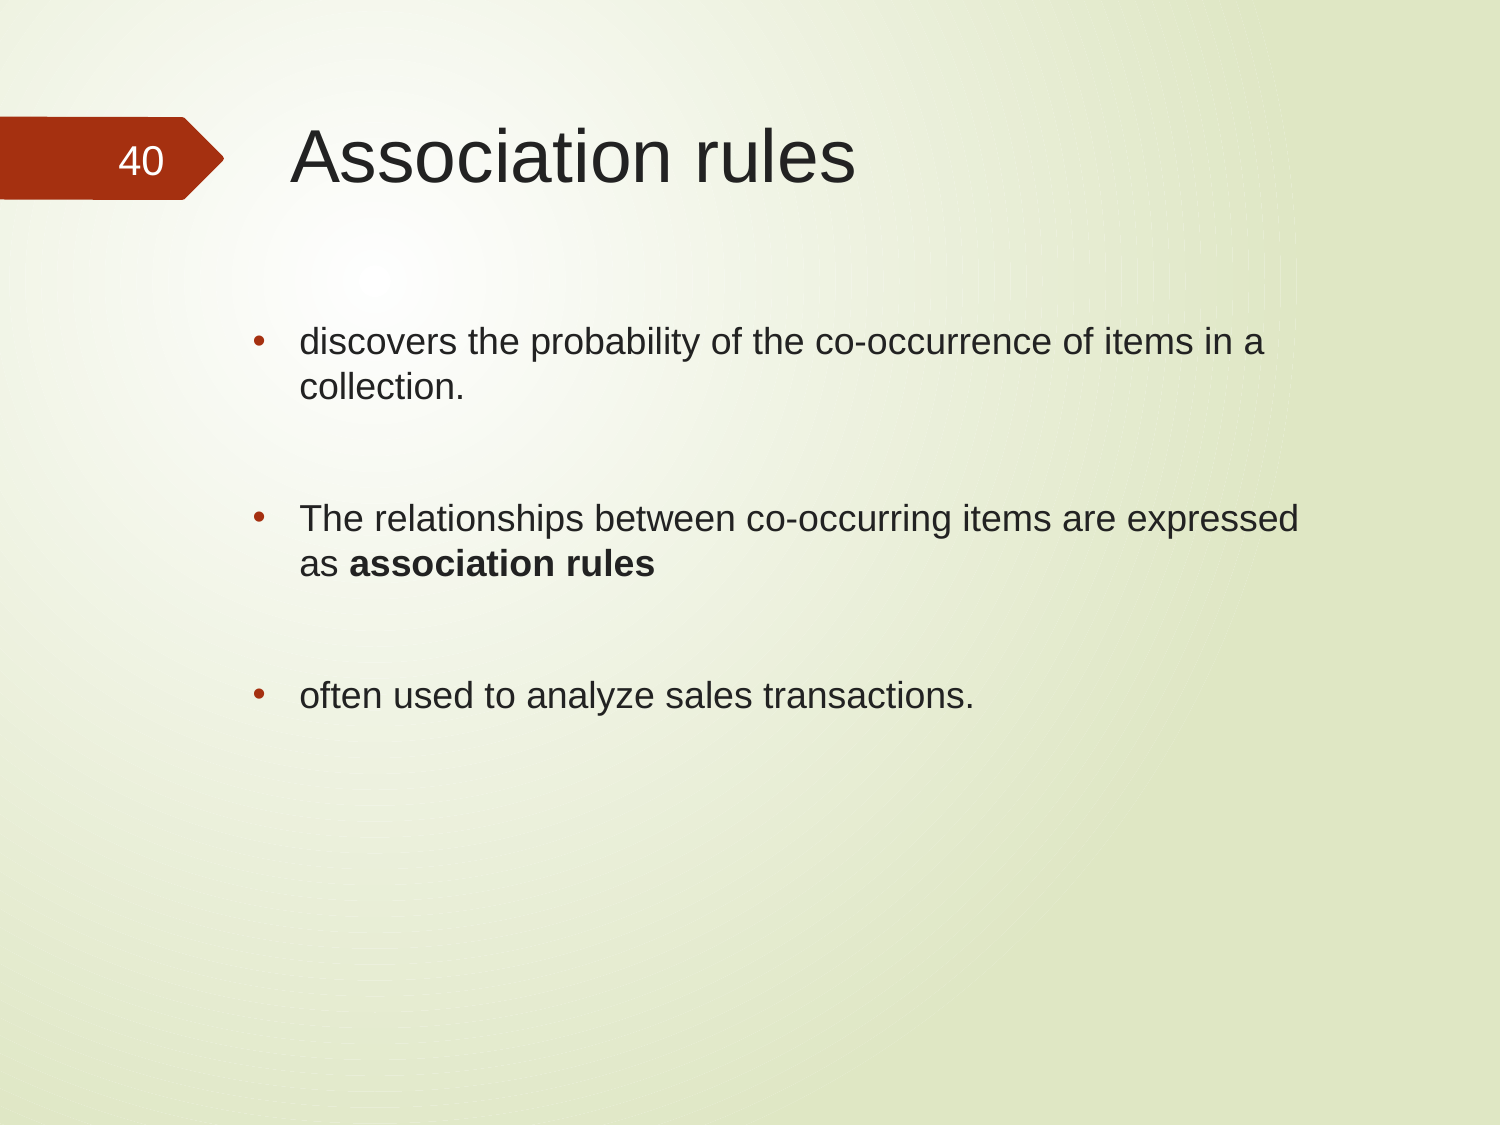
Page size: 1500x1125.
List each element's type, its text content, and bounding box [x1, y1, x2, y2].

slide_number 40 [83, 129, 180, 190]
title Association rules [275, 99, 1356, 310]
list discovers the probability of the co-occurrence of items in a collection. The relationships between co-occurring items are expressed as association rules often used to analyze sales transactions. [237, 310, 1413, 963]
